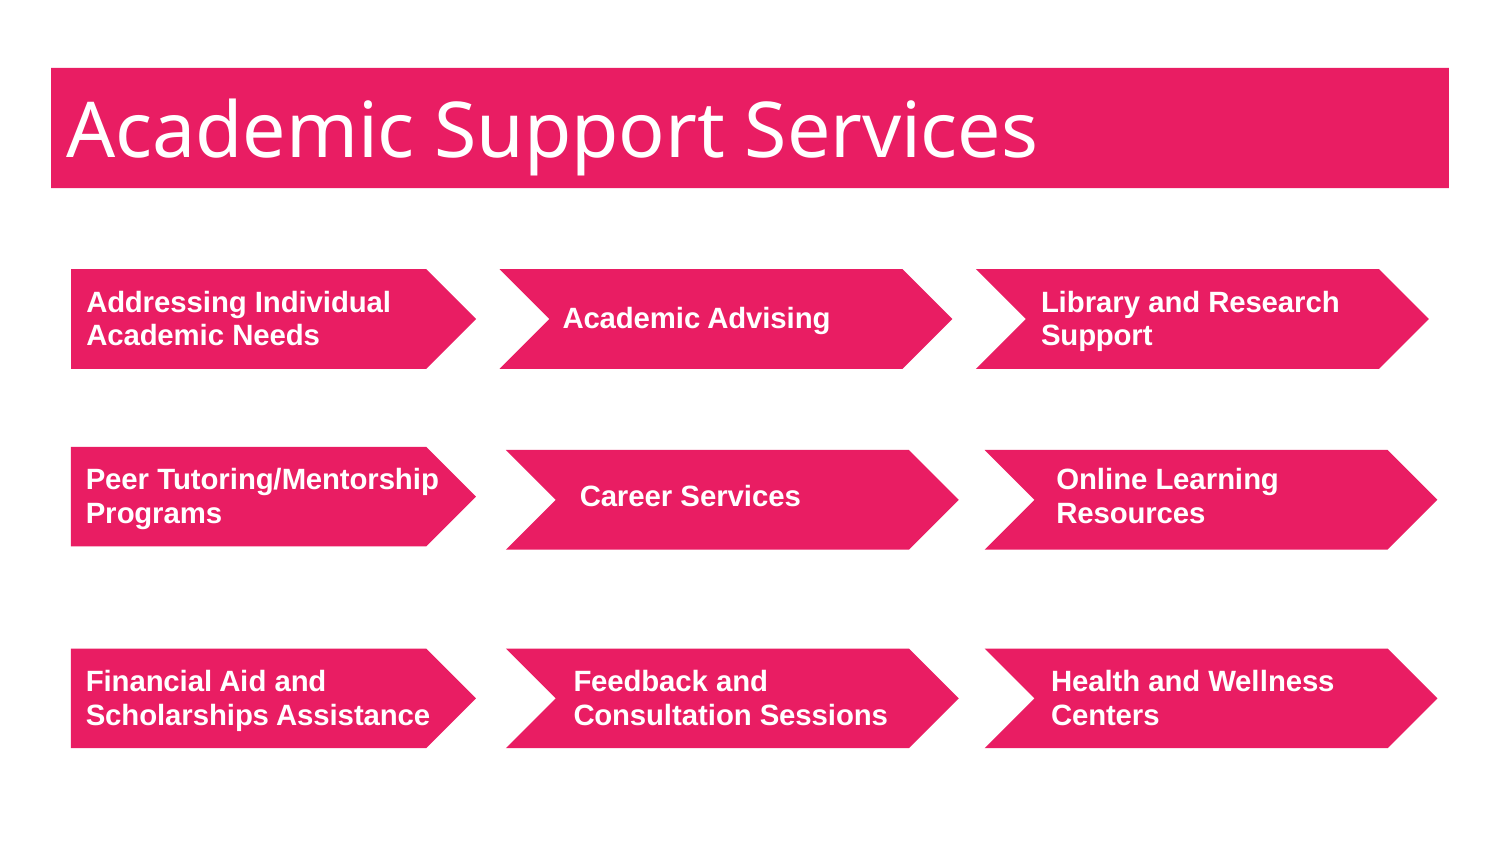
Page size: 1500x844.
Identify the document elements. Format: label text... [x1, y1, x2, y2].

text_box [70, 725, 450, 749]
text_box [984, 648, 1438, 749]
text_box [505, 648, 959, 749]
text_box [70, 648, 450, 672]
list Library and Research Support [1026, 293, 1397, 345]
list Feedback and Consultation Sessions [558, 672, 929, 725]
text_box [71, 269, 477, 369]
list Peer Tutoring/Mentorship Programs [70, 470, 459, 523]
text_box [70, 523, 450, 547]
list Financial Aid and Scholarships Assistance [70, 672, 459, 725]
text_box [459, 479, 476, 514]
list Addressing Individual Academic Needs [71, 293, 442, 345]
text_box [70, 446, 450, 470]
list Career Services [564, 470, 936, 523]
title Academic Support Services [51, 67, 1449, 189]
text_box [459, 681, 476, 716]
text_box [975, 269, 1429, 369]
list Health and Wellness Centers [1035, 672, 1407, 725]
list Academic Advising [547, 293, 918, 345]
text_box [505, 449, 959, 550]
text_box [984, 449, 1438, 550]
list Online Learning Resources [1041, 470, 1412, 523]
text_box [499, 269, 953, 369]
